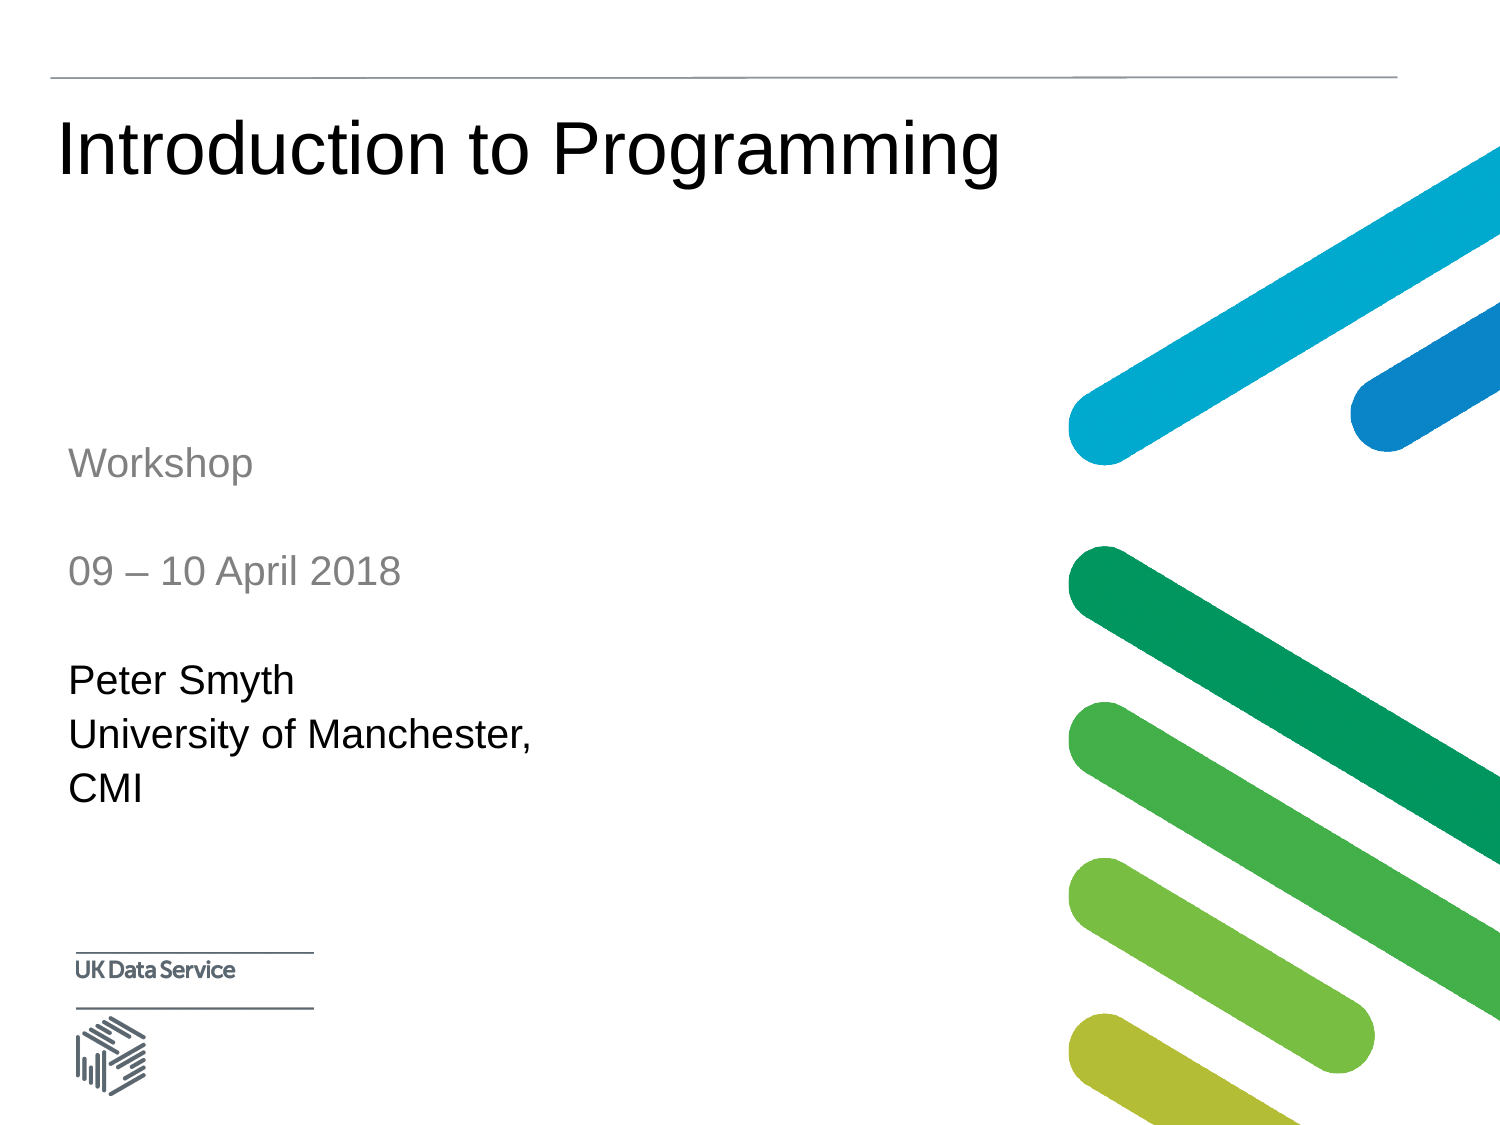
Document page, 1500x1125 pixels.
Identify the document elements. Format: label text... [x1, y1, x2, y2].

title Introduction to Programming [41, 66, 1152, 232]
list Workshop 09 – 10 April 2018 Peter Smyth University of Manchester, CMI [53, 432, 963, 823]
picture [76, 952, 314, 1096]
picture [1068, 0, 1500, 1125]
